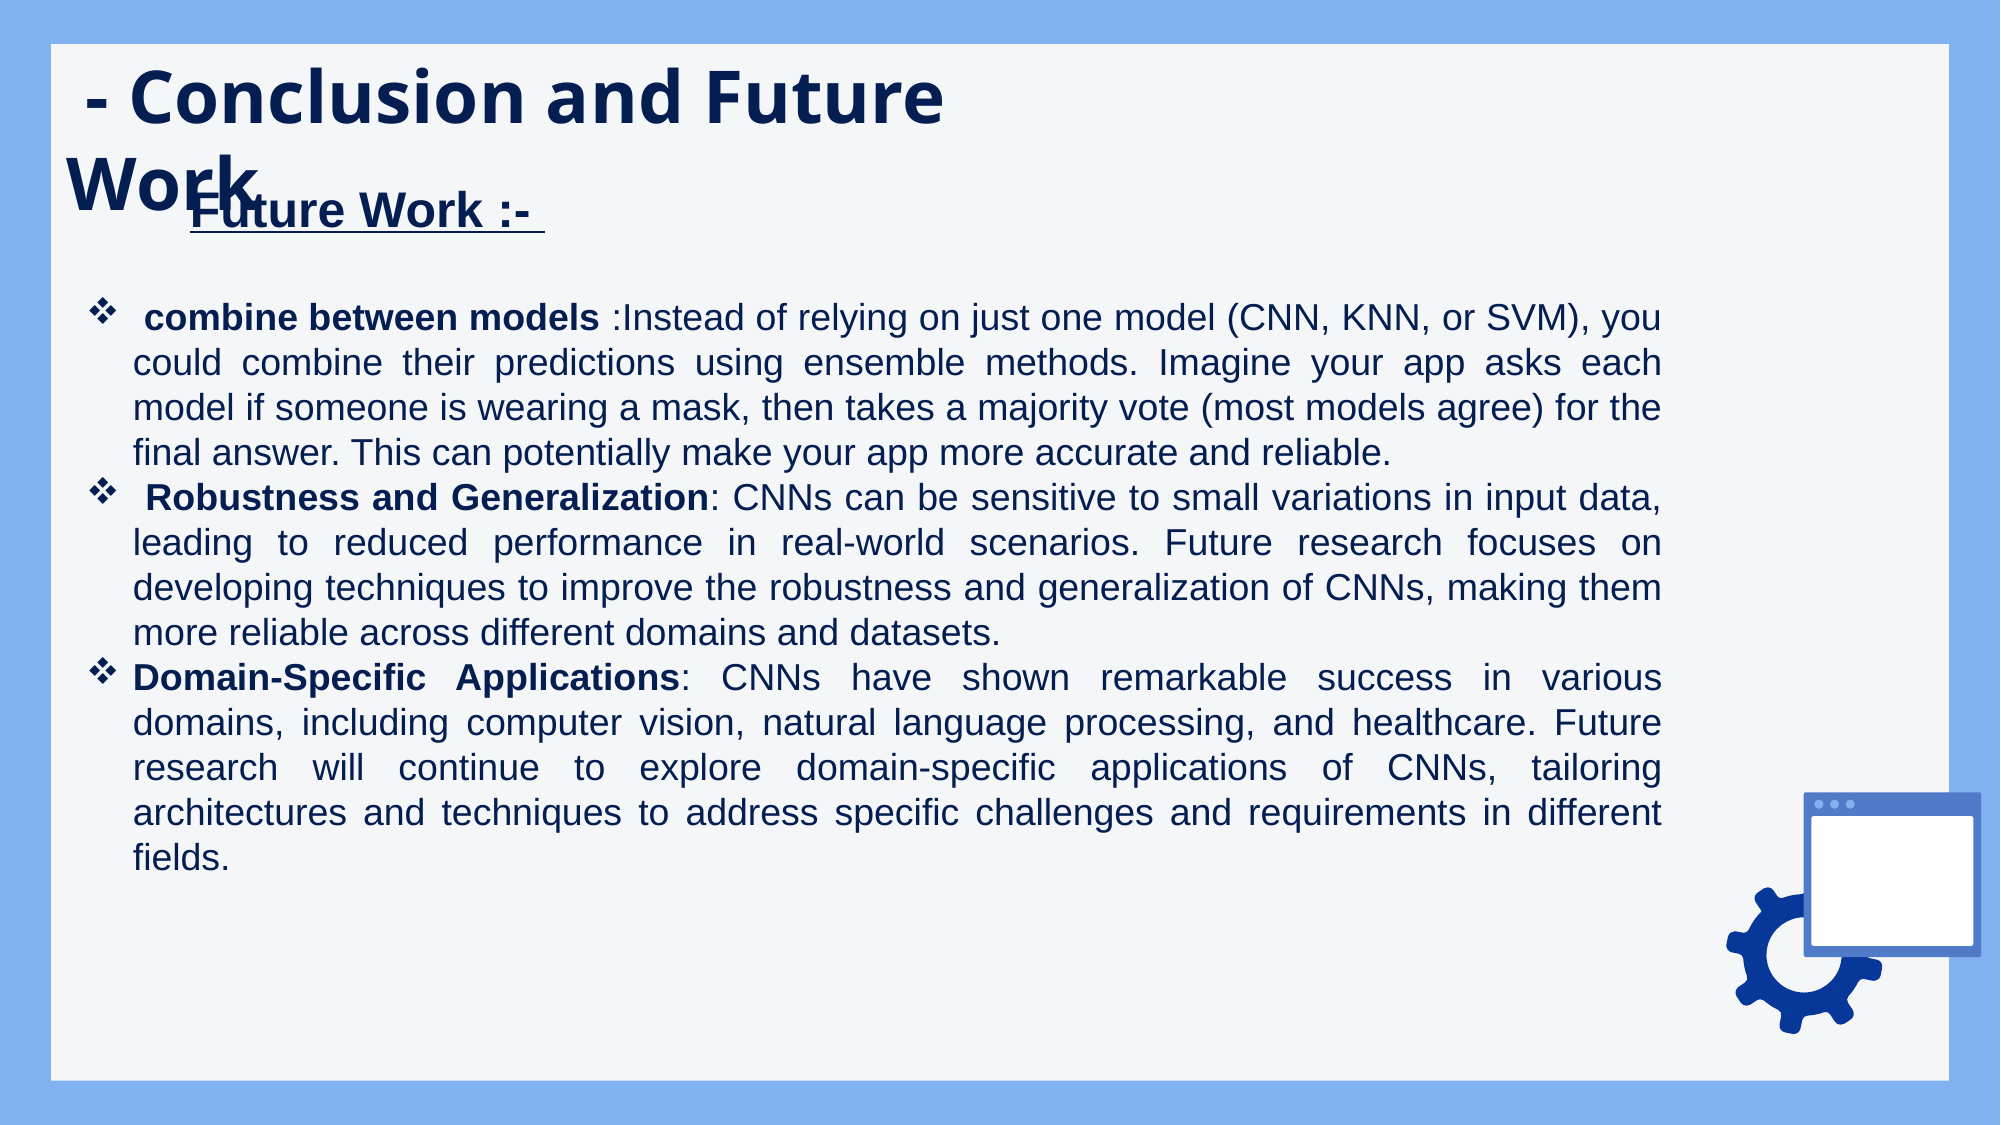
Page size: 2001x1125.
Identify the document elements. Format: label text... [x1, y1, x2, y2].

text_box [1803, 792, 1982, 958]
title - Conclusion and Future Work [46, 30, 1145, 171]
text_box Future Work :- [175, 170, 754, 246]
text_box combine between models :Instead of relying on just one model (CNN, KNN, or SVM), you could combine their predictions using ensemble methods. Imagine your app asks each model if someone is wearing a mask, then takes a majority vote (most models agree) for the final answer. This can potentially make your app more accurate and reliable. Robustness and Generalization: CNNs can be sensitive to small variations in input data, leading to reduced performance in real-world scenarios. Future research focuses on developing techniques to improve the robustness and generalization of CNNs, making them more reliable across different domains and datasets. Domain-Specific Applications: CNNs have shown remarkable success in various domains, including computer vision, natural language processing, and healthcare. Future research will continue to explore domain-specific applications of CNNs, tailoring architectures and techniques to address specific challenges and requirements in different fields. [71, 285, 1678, 886]
text_box [1726, 887, 1883, 1035]
